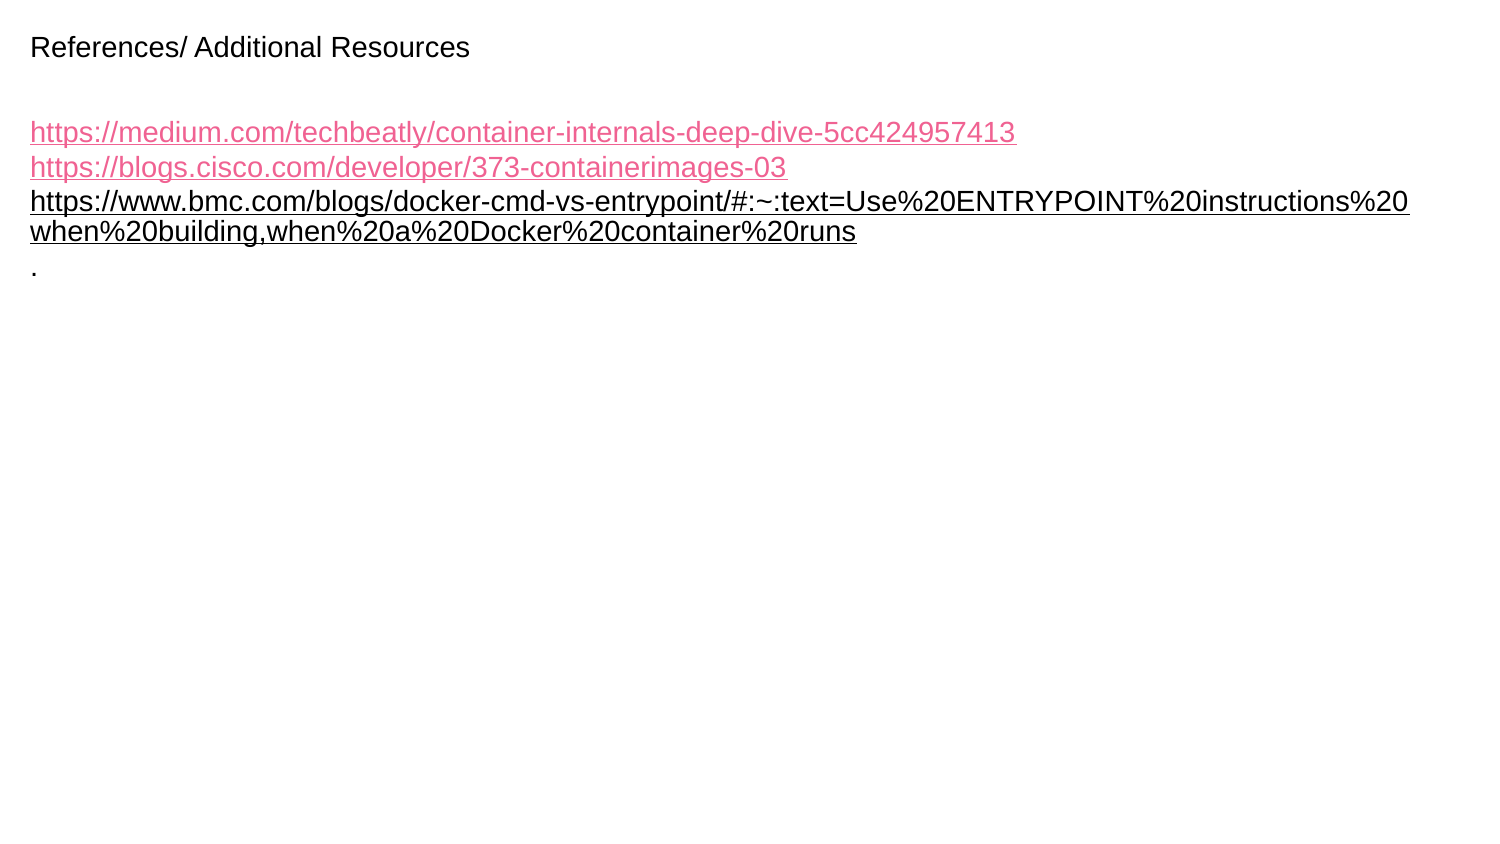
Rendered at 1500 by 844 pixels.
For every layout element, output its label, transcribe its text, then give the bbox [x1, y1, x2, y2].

text_box References/ Additional Resources [15, 20, 1464, 71]
text_box https://medium.com/techbeatly/container-internals-deep-dive-5cc424957413 https://blogs.cisco.com/developer/373-containerimages-03 https://www.bmc.com/blogs/docker-cmd-vs-entrypoint/#:~:text=Use%20ENTRYPOINT%20instructions%20when%20building,when%20a%20Docker%20container%20runs. [14, 97, 1437, 338]
